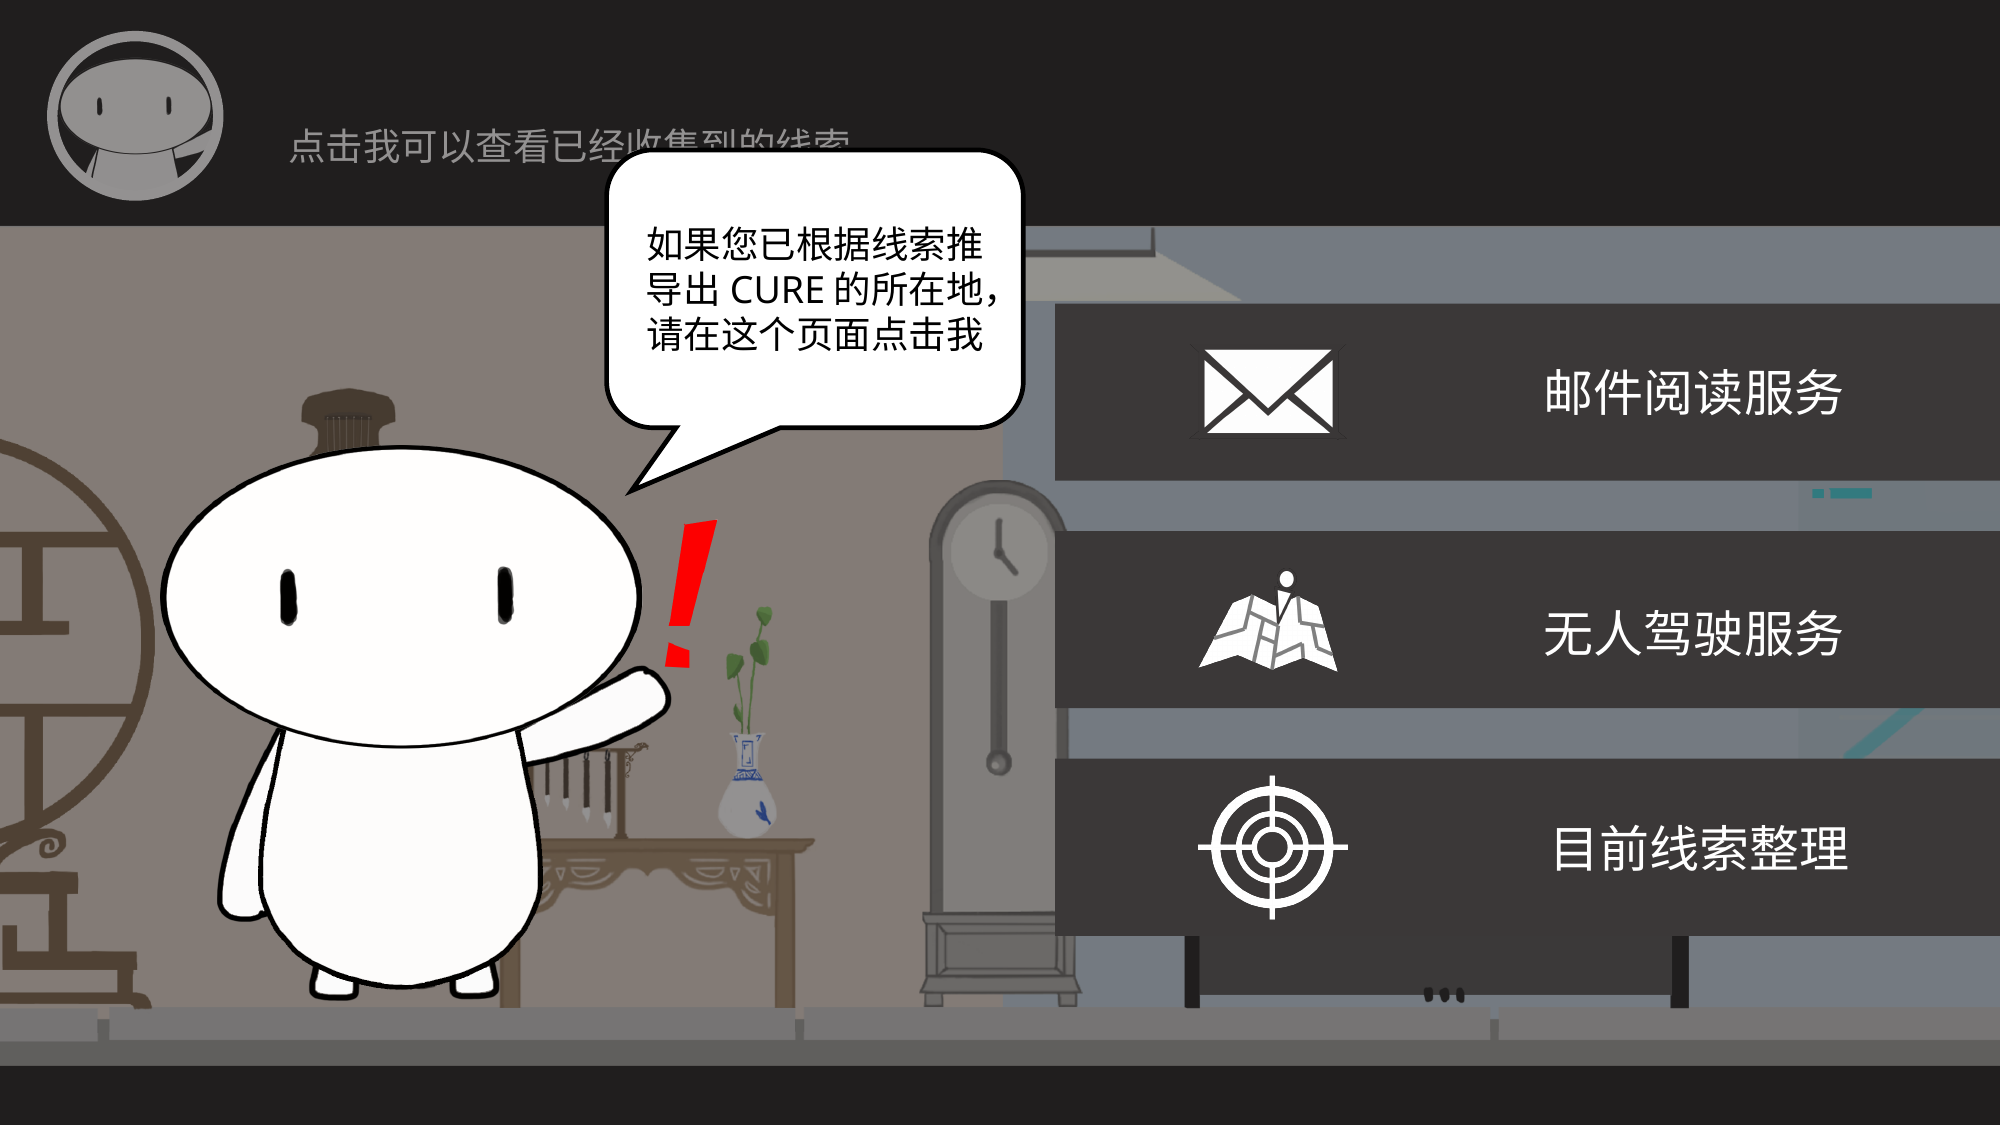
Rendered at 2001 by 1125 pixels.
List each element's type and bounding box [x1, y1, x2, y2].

text_box [1055, 758, 2000, 936]
text_box [1055, 531, 2000, 709]
picture [0, 0, 2000, 1125]
text_box [1055, 303, 2000, 481]
